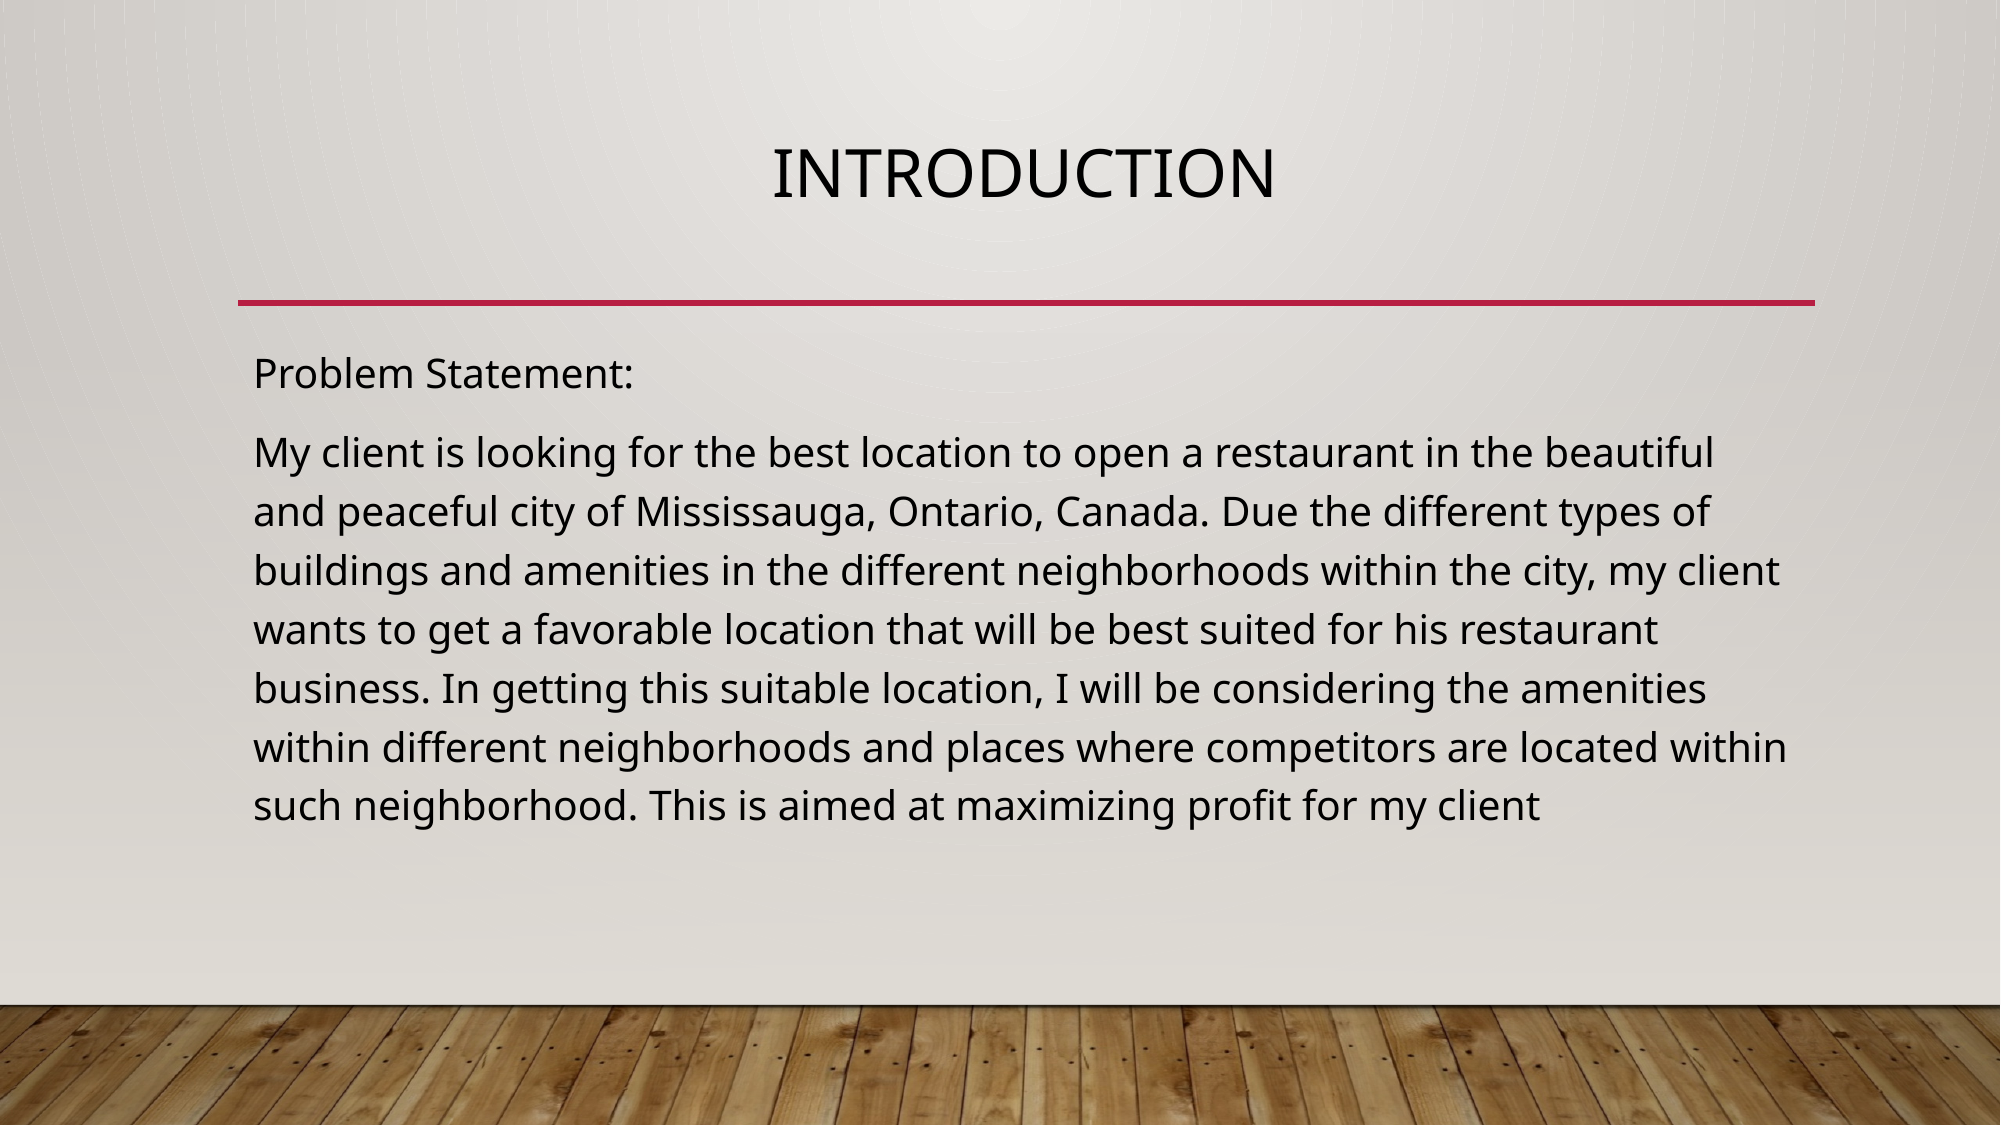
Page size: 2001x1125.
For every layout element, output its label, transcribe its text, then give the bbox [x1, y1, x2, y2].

picture [0, 1005, 2000, 1125]
title Introduction [238, 131, 1814, 229]
list Problem Statement: My client is looking for the best location to open a restaurant in the beautiful and peaceful city of Mississauga, Ontario, Canada. Due the different types of buildings and amenities in the different neighborhoods within the city, my client wants to get a favorable location that will be best suited for his restaurant business. In getting this suitable location, I will be considering the amenities within different neighborhoods and places where competitors are located within such neighborhood. This is aimed at maximizing profit for my client [238, 330, 1814, 897]
